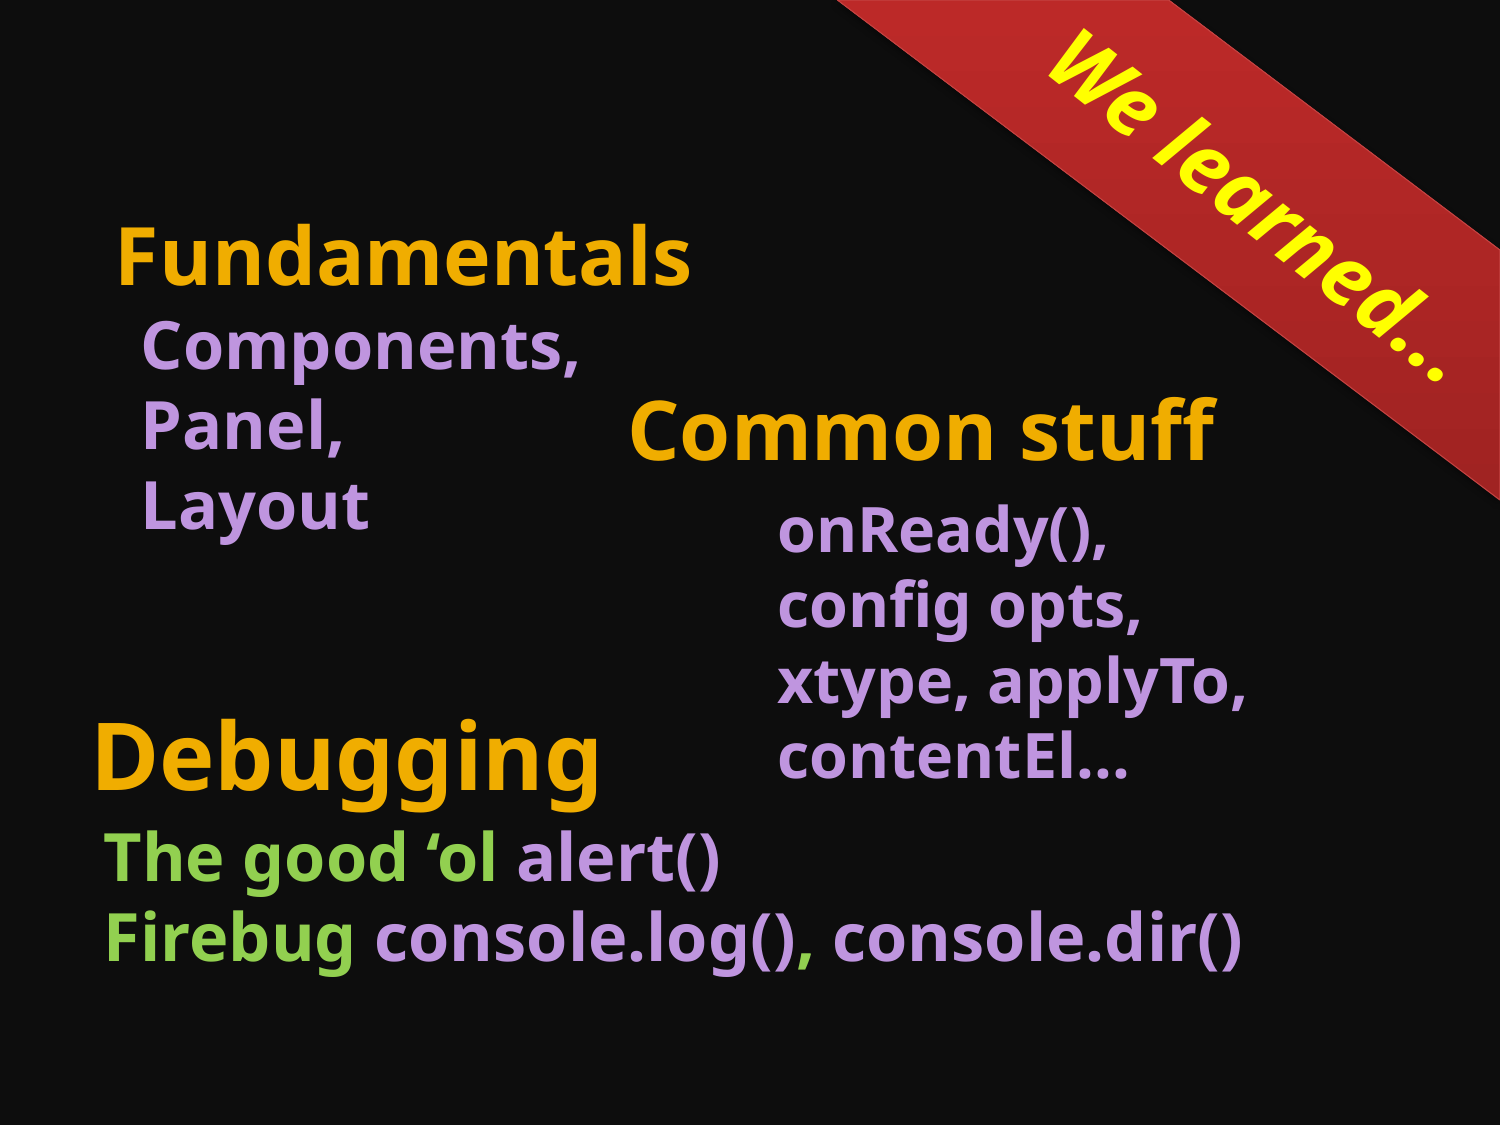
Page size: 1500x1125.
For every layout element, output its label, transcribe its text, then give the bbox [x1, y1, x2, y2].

text_box The good ‘ol alert() Firebug console.log(), console.dir() [75, 800, 1313, 1125]
text_box Debugging [75, 649, 650, 856]
text_box Components, Panel, Layout [112, 287, 638, 613]
title Common stuff [638, 324, 1225, 531]
text_box [836, 0, 1500, 501]
text_box Fundamentals [99, 149, 713, 356]
text_box We learned... [1014, 0, 1500, 418]
list onReady(), config opts, xtype, applyTo, contentEl... [750, 474, 1325, 800]
